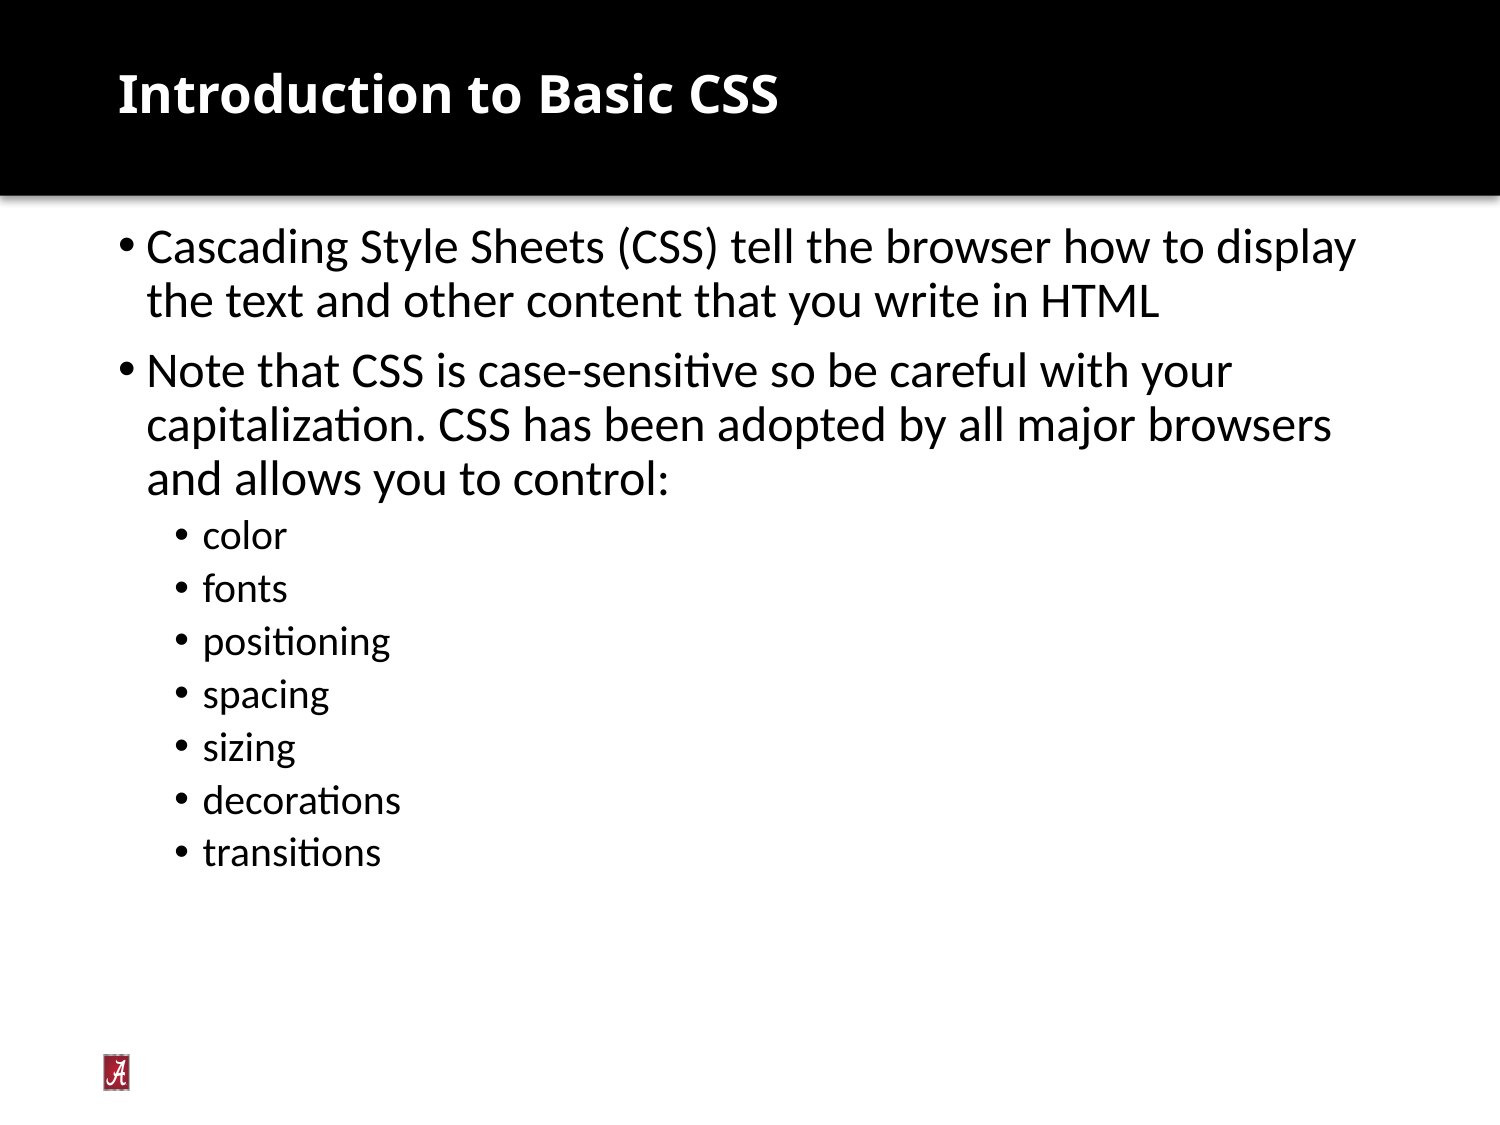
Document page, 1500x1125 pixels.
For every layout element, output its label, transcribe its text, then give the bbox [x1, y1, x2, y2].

list Cascading Style Sheets (CSS) tell the browser how to display the text and other content that you write in HTML Note that CSS is case-sensitive so be careful with your capitalization. CSS has been adopted by all major browsers and allows you to control: color fonts positioning spacing sizing decorations transitions [103, 212, 1397, 1014]
title Introduction to Basic CSS [103, 59, 1397, 196]
